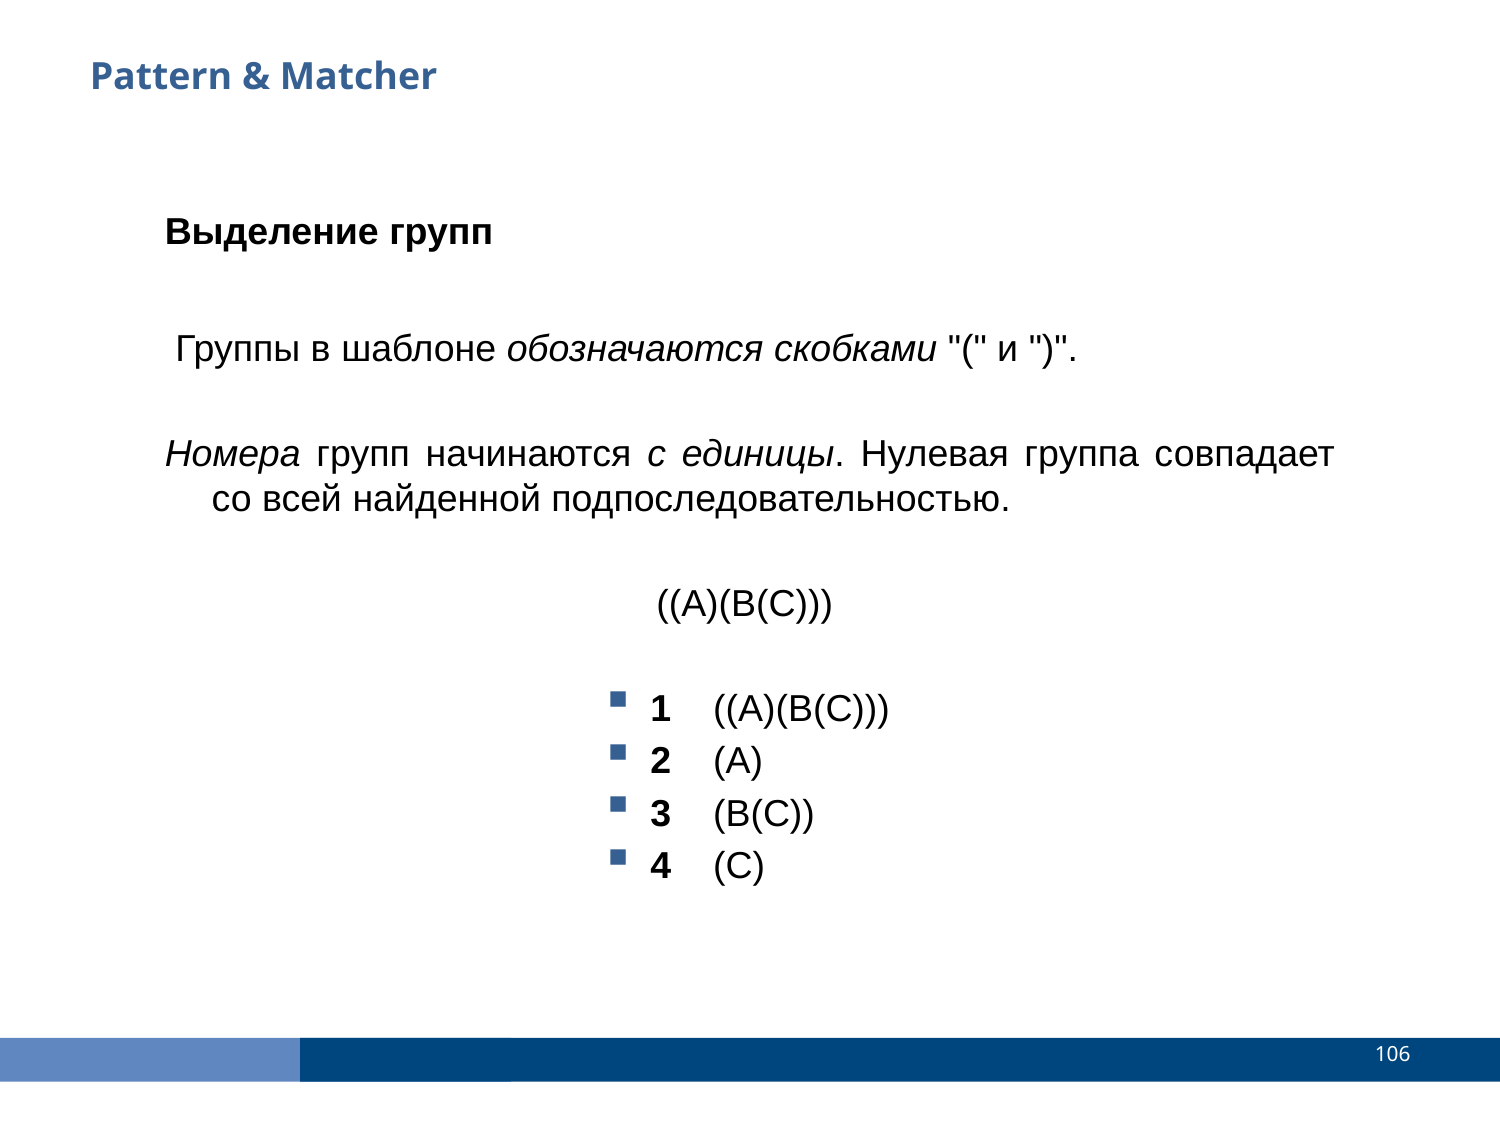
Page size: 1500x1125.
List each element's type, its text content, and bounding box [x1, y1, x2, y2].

text_box Pattern & Matcher [75, 45, 1425, 163]
text_box Выделение групп Группы в шаблоне обозначаются скобками "(" и ")". Номера групп начинаются с единицы. Нулевая группа совпадает со всей найденной подпоследовательностью. ((A)(B(C))) 1 ((A)(B(C))) 2 (A) 3 (B(C)) 4 (C) [150, 199, 1350, 988]
text_box <number> [1262, 1025, 1425, 1085]
